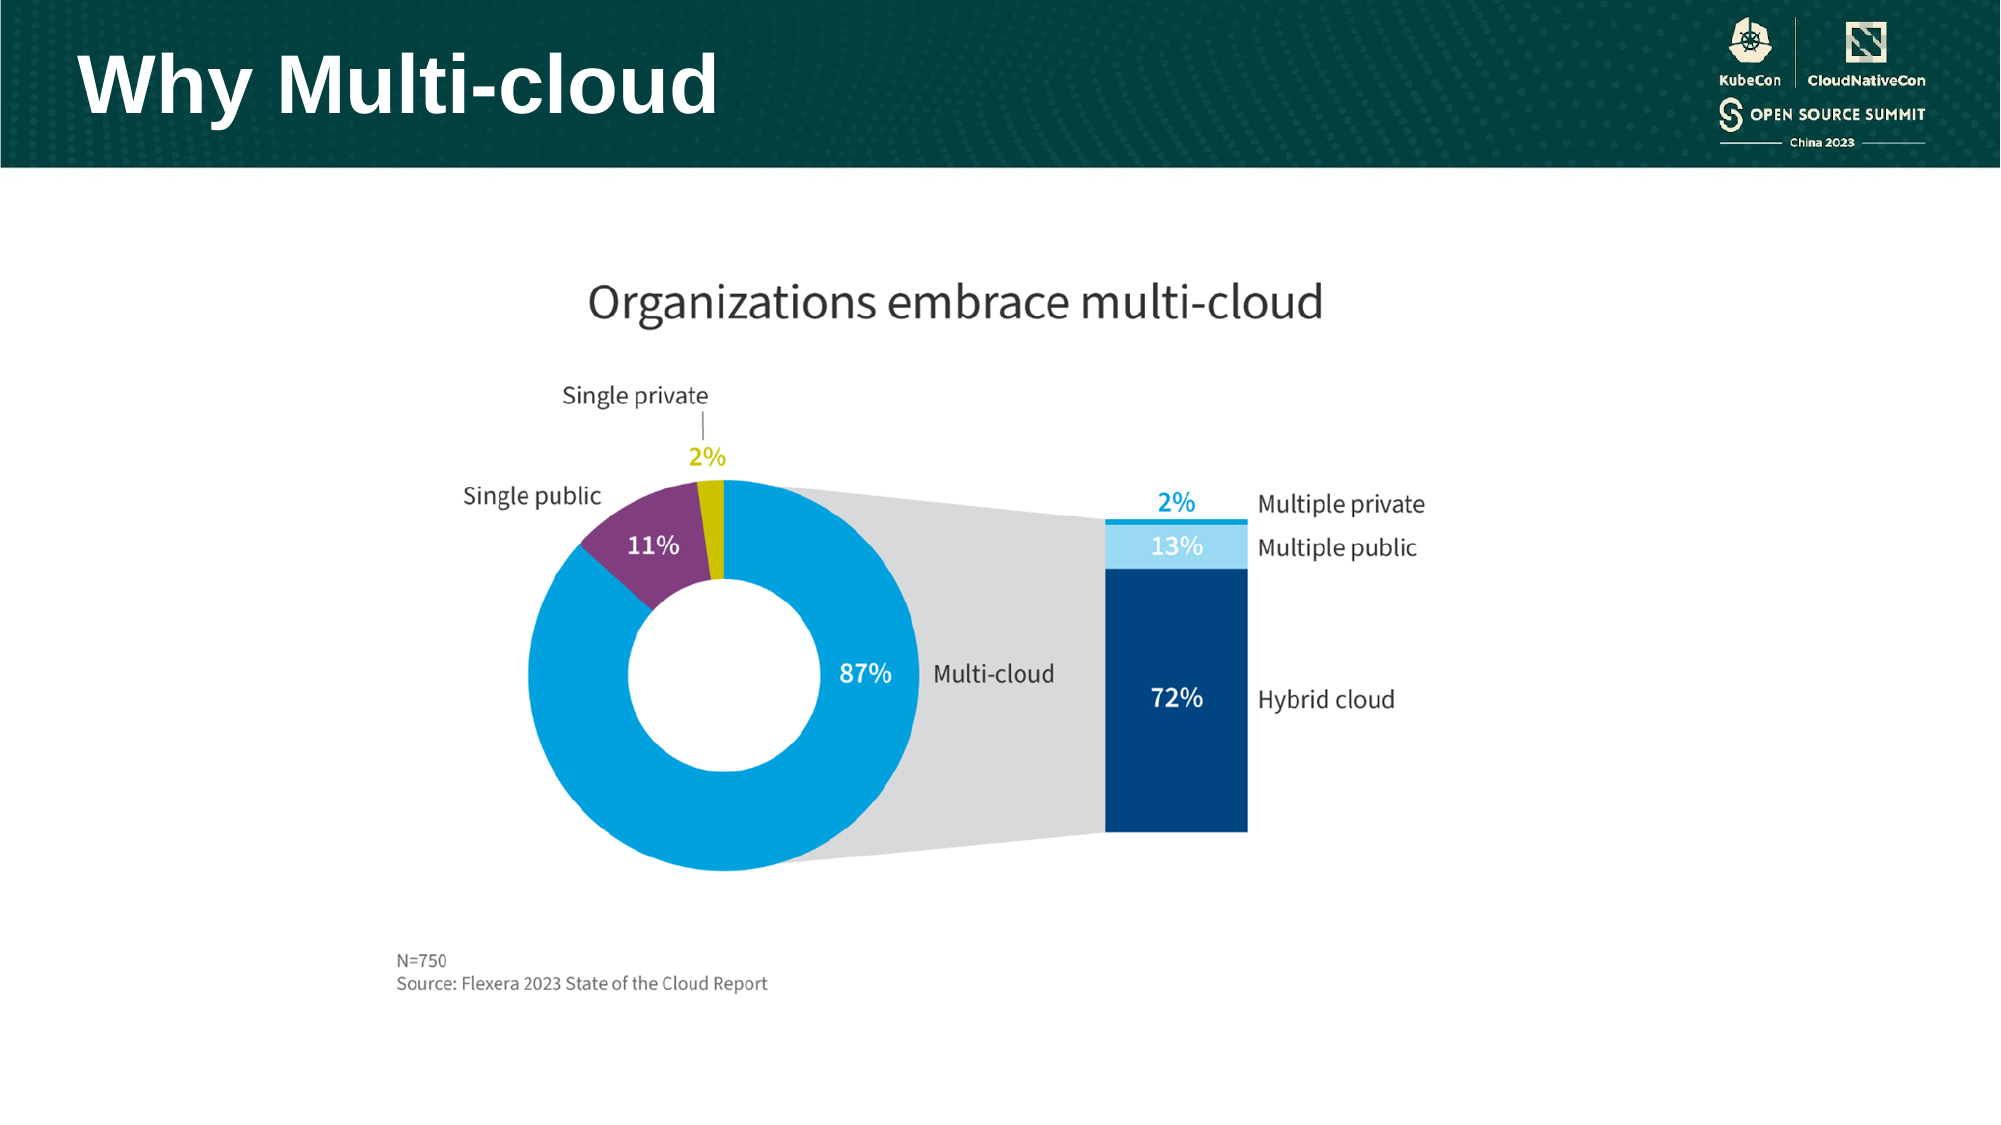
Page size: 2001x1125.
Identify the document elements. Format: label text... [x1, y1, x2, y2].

text_box Why Multi-cloud [62, 0, 1788, 196]
picture [0, 0, 2000, 1125]
